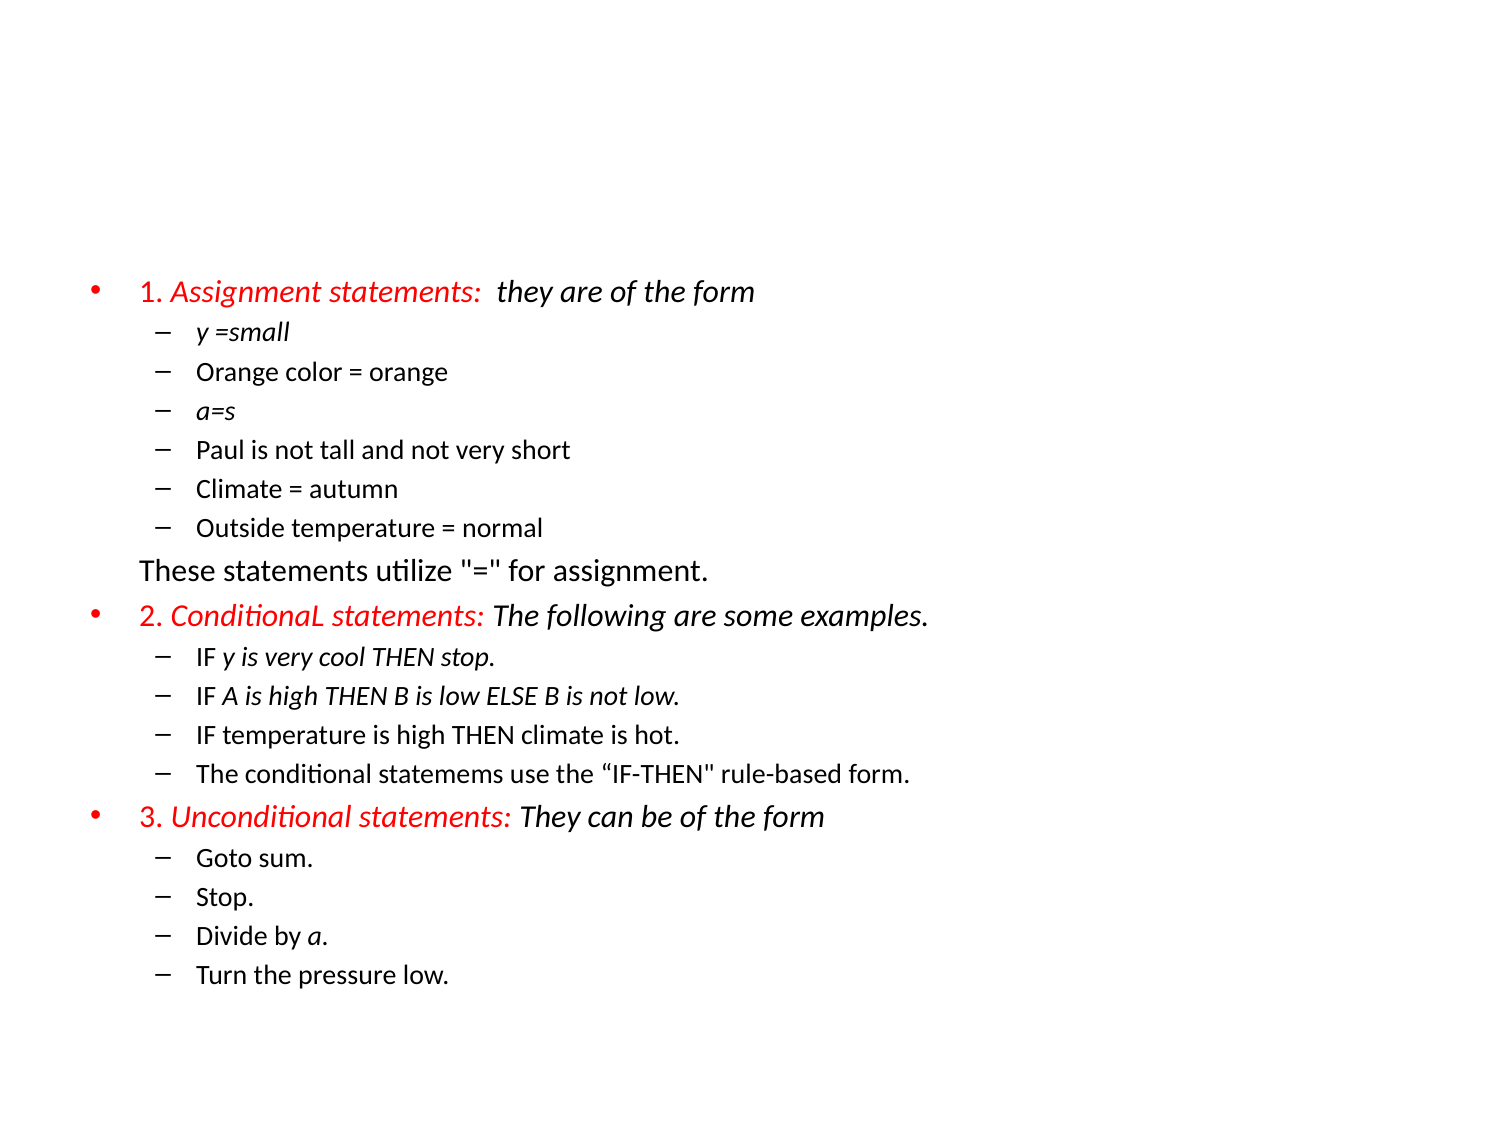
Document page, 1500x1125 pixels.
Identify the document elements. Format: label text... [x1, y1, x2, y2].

list 1. Assignment statements: they are of the form y =small Orange color = orange a=s Paul is not tall and not very short Climate = autumn Outside temperature = normal These statements utilize "=" for assignment. 2. ConditionaL statements: The following are some examples. IF y is very cool THEN stop. IF A is high THEN B is low ELSE B is not low. IF temperature is high THEN climate is hot. The conditional statemems use the “IF-THEN" rule-based form. 3. Unconditional statements: They can be of the form Goto sum. Stop. Divide by a. Turn the pressure low. [75, 262, 1425, 1005]
